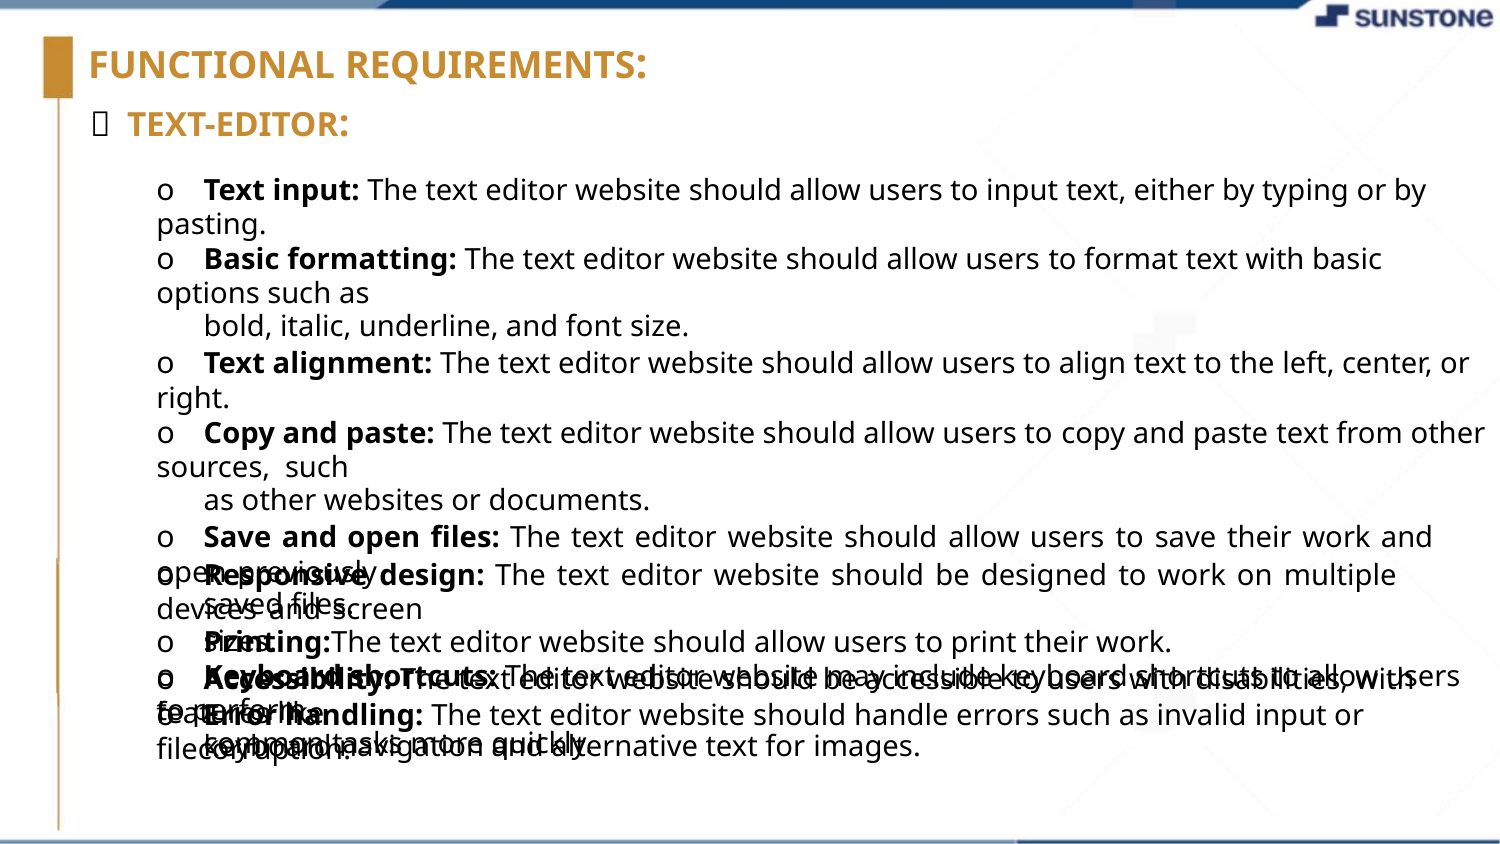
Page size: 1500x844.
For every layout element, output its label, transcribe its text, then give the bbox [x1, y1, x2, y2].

text_box o Text input: The text editor website should allow users to input text, either by typing or by pasting. o Basic formatting: The text editor website should allow users to format text with basic options such as bold, italic, underline, and font size. o Text alignment: The text editor website should allow users to align text to the left, center, or right. o Copy and paste: The text editor website should allow users to copy and paste text from other sources, such as other websites or documents. o Save and open files: The text editor website should allow users to save their work and open previously saved files. o Printing:The text editor website should allow users to print their work. o Keyboard shortcuts: The text editor website may include keyboard shortcuts to allow users to perform common tasks more quickly. [156, 171, 1487, 759]
text_box [0, 0, 1500, 844]
text_box o Error handling: The text editor website should handle errors such as invalid input or filecorruption. [156, 696, 1405, 766]
text_box o Responsive design: The text editor website should be designed to work on multiple devices and screen sizes. o Accessibility: The text editor website should be accessible to users with disabilities, with features like keyboard navigation and alternative text for images. [156, 556, 1481, 762]
text_box  TEXT-EDITOR: [90, 102, 403, 145]
text_box FUNCTIONAL REQUIREMENTS: [88, 40, 693, 87]
